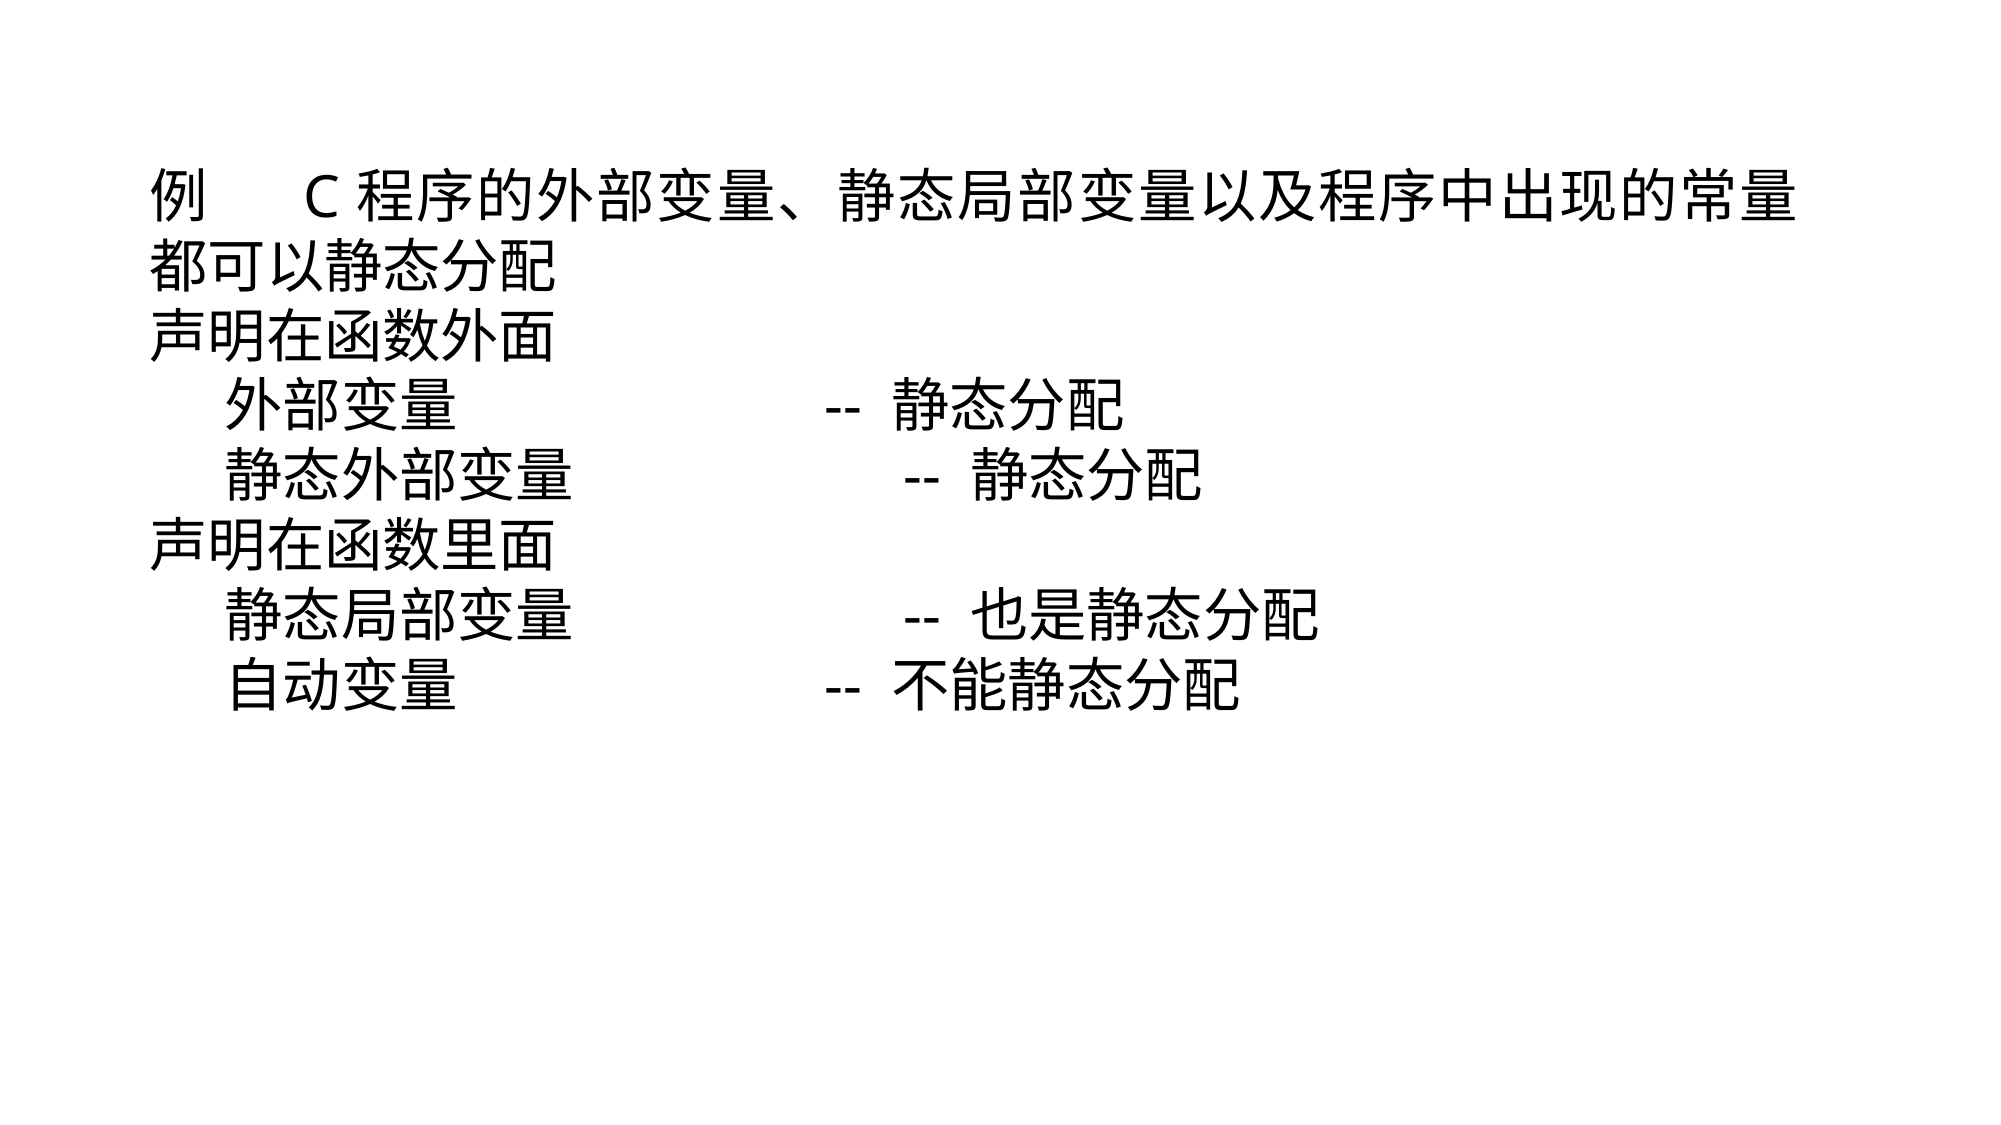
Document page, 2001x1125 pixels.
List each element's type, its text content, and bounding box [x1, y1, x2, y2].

text_box 例 C程序的外部变量、静态局部变量以及程序中出现的常量都可以静态分配 声明在函数外面 外部变量 -- 静态分配 静态外部变量 -- 静态分配 声明在函数里面 静态局部变量 -- 也是静态分配 自动变量 -- 不能静态分配 [134, 151, 1814, 726]
